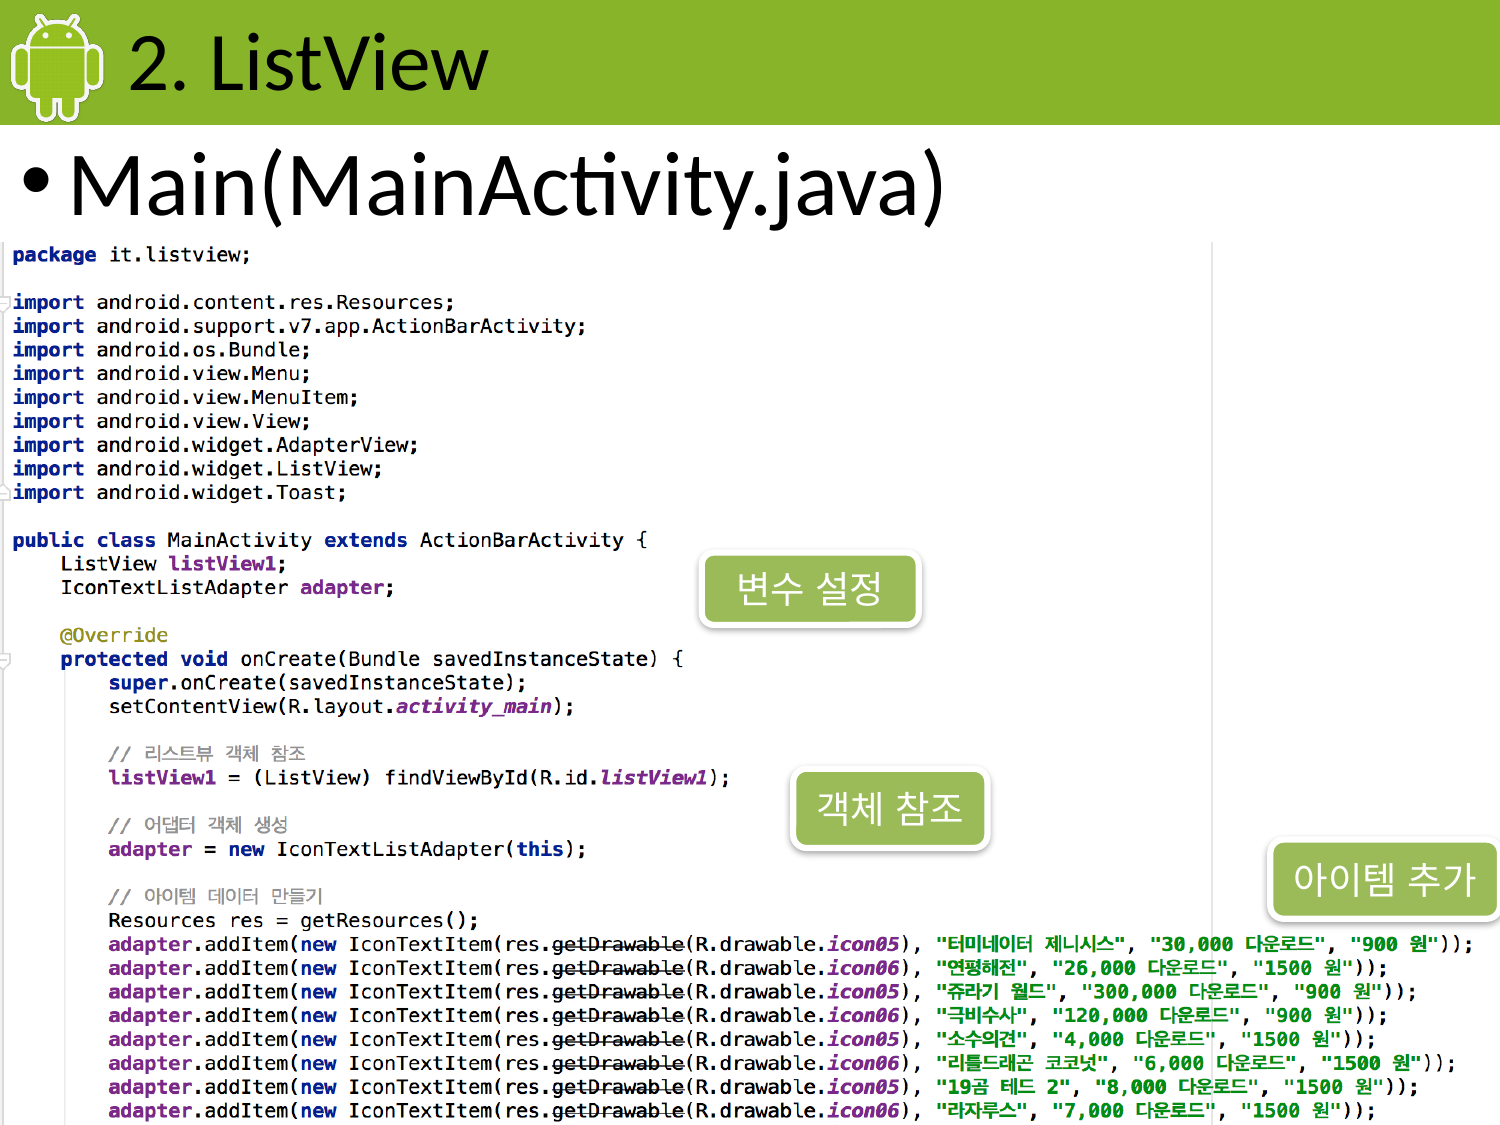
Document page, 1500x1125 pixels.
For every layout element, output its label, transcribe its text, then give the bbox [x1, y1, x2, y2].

text_box Main(MainActivity.java) [5, 135, 965, 241]
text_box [0, 0, 1500, 126]
picture [0, 242, 1500, 1125]
